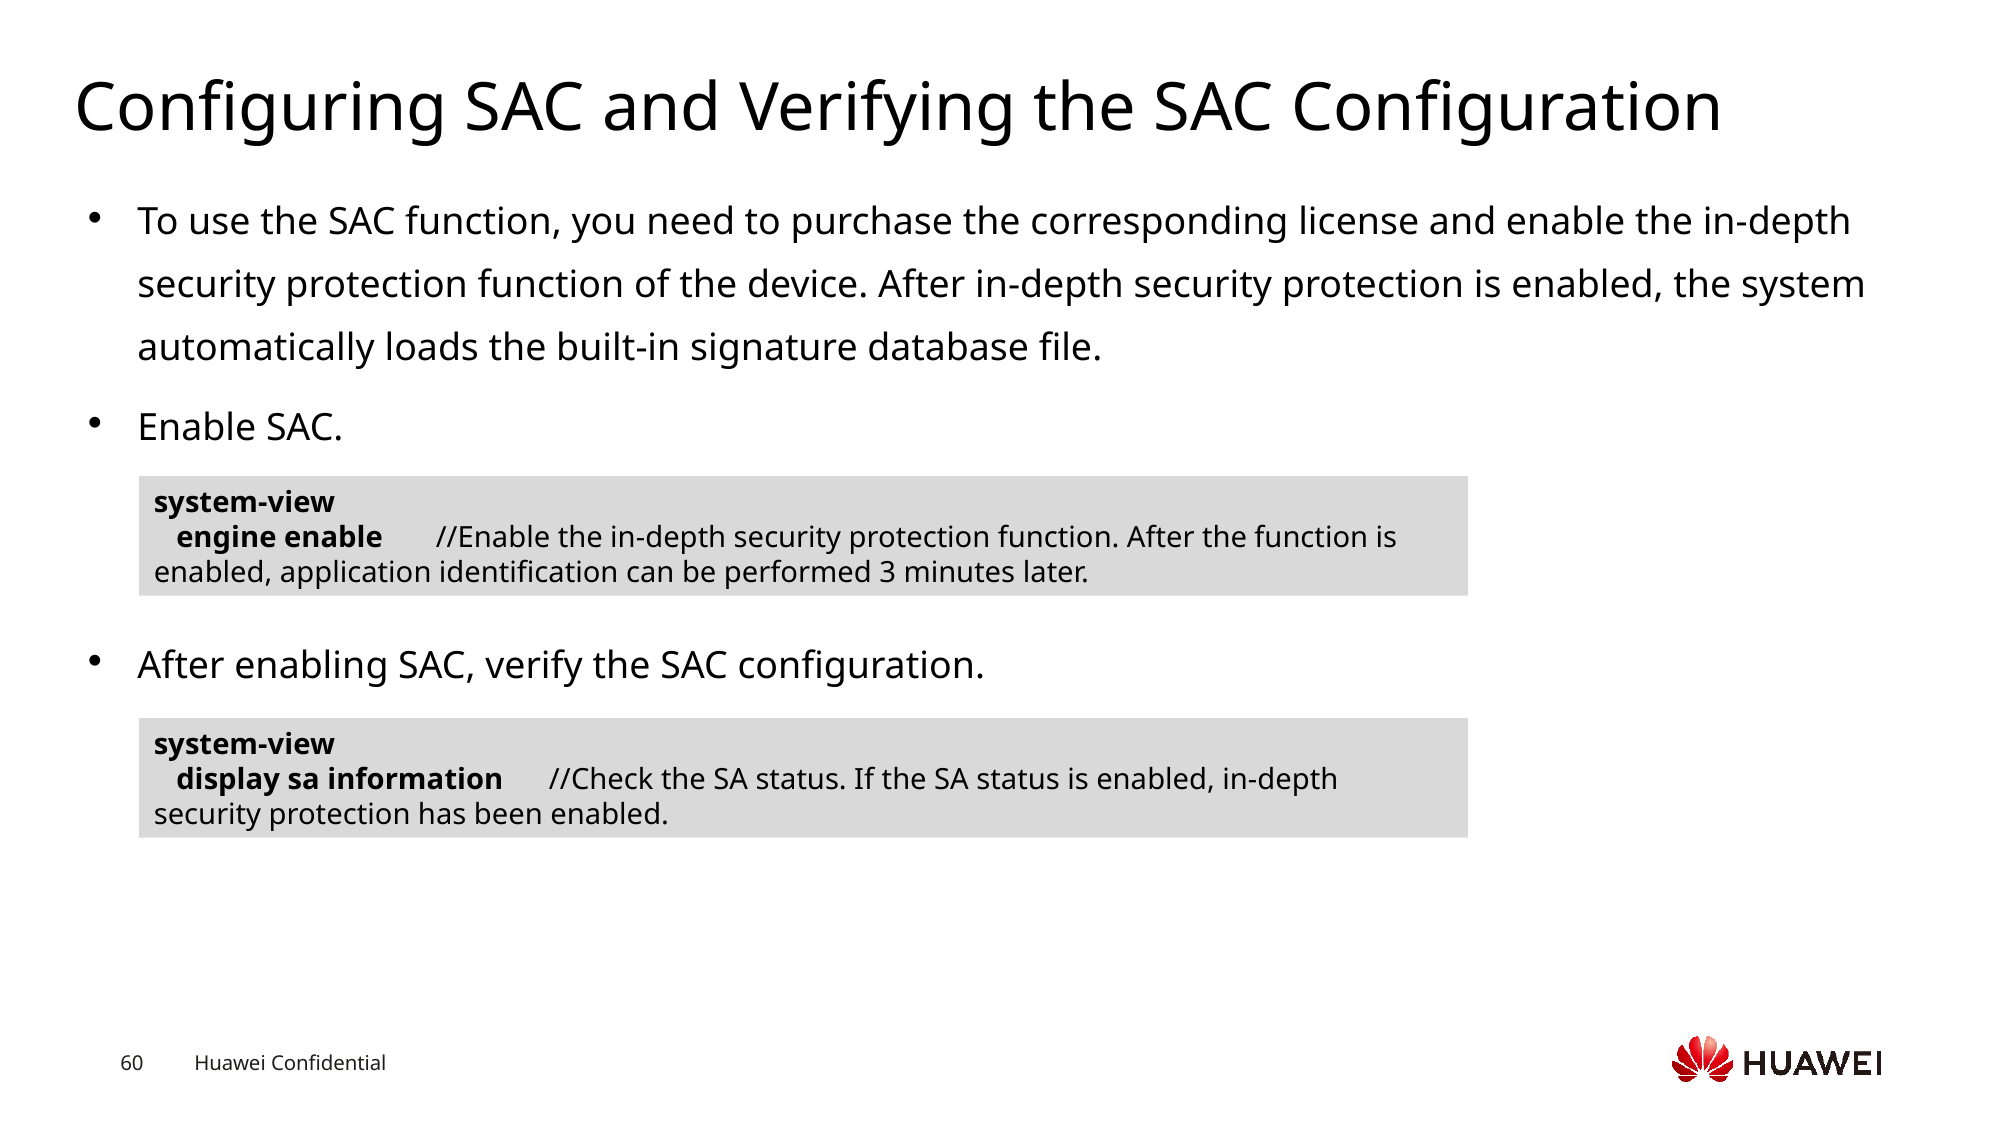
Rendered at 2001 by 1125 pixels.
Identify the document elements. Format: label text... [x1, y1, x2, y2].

text_box system-view display sa information //Check the SA status. If the SA status is enabled, in-depth security protection has been enabled. [139, 718, 1468, 838]
picture [1672, 1036, 1881, 1082]
list To use the SAC function, you need to purchase the corresponding license and enable the in-depth security protection function of the device. After in-depth security protection is enabled, the system automatically loads the built-in signature database file. Enable SAC. After enabling SAC, verify the SAC configuration. [74, 172, 1928, 973]
title Configuring SAC and Verifying the SAC Configuration [74, 73, 1928, 155]
text_box system-view engine enable //Enable the in-depth security protection function. After the function is enabled, application identification can be performed 3 minutes later. [139, 476, 1468, 596]
